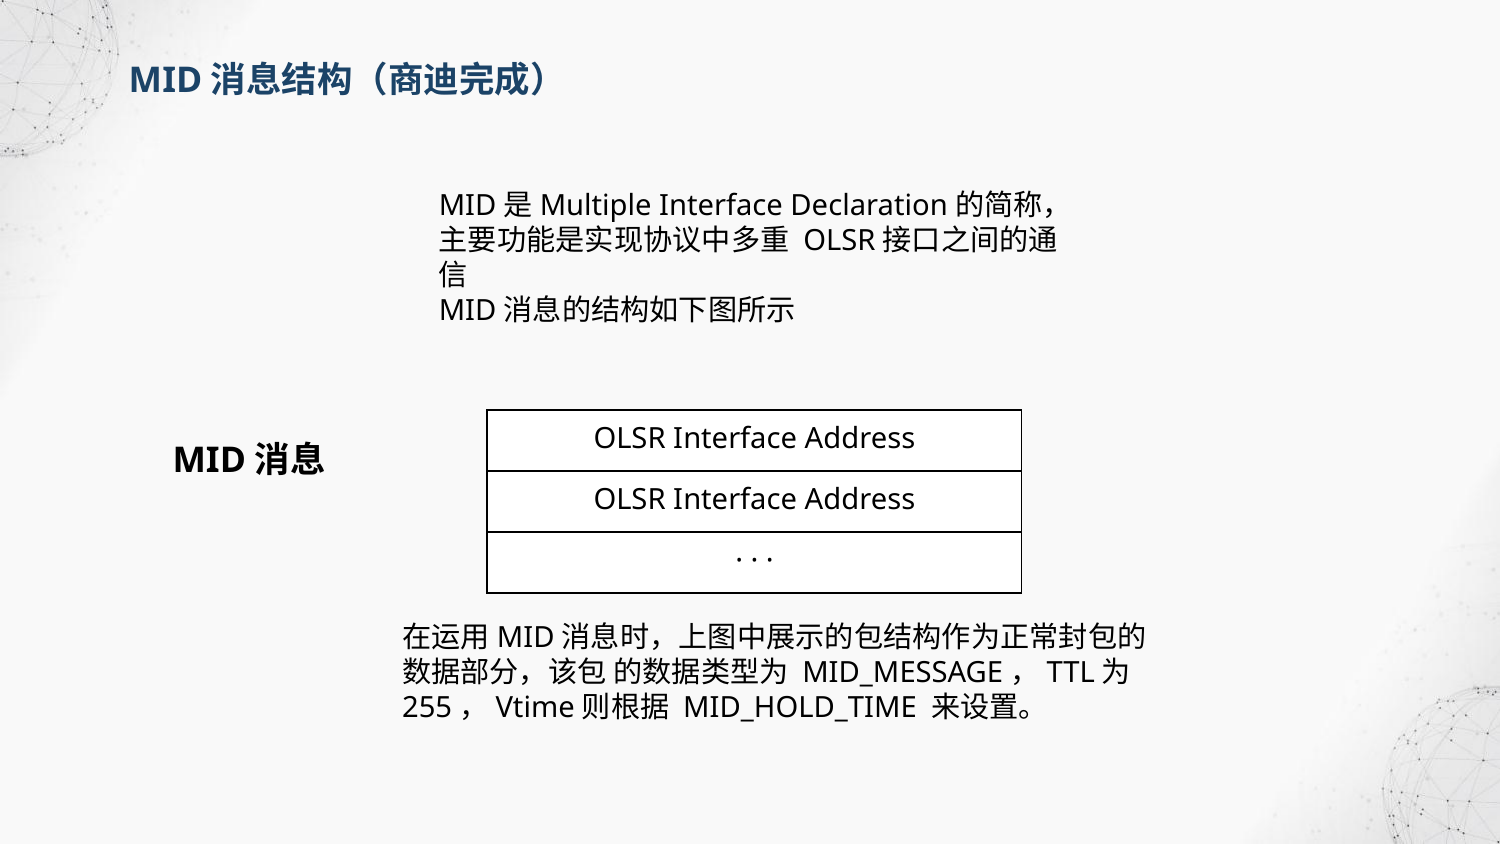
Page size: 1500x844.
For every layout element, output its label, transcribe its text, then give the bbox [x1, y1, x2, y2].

text_box MID是Multiple Interface Declaration的简称，主要功能是实现协议中多重 OLSR接口之间的通信 MID消息的结构如下图所示 [424, 179, 1085, 334]
table_cell OLSR Interface Address [488, 472, 1021, 531]
text_box 在运用MID消息时，上图中展示的包结构作为正常封包的数据部分，该包 的数据类型为 MID_MESSAGE，TTL为 255，Vtime则根据 MID_HOLD_TIME 来设置。 [387, 610, 1164, 731]
text_box MID消息 [63, 431, 435, 486]
table_cell · · · [488, 533, 1021, 592]
text_box MID消息结构（商迪完成） [117, 51, 597, 106]
table_header OLSR Interface Address [488, 411, 1021, 470]
picture [0, 0, 1500, 844]
